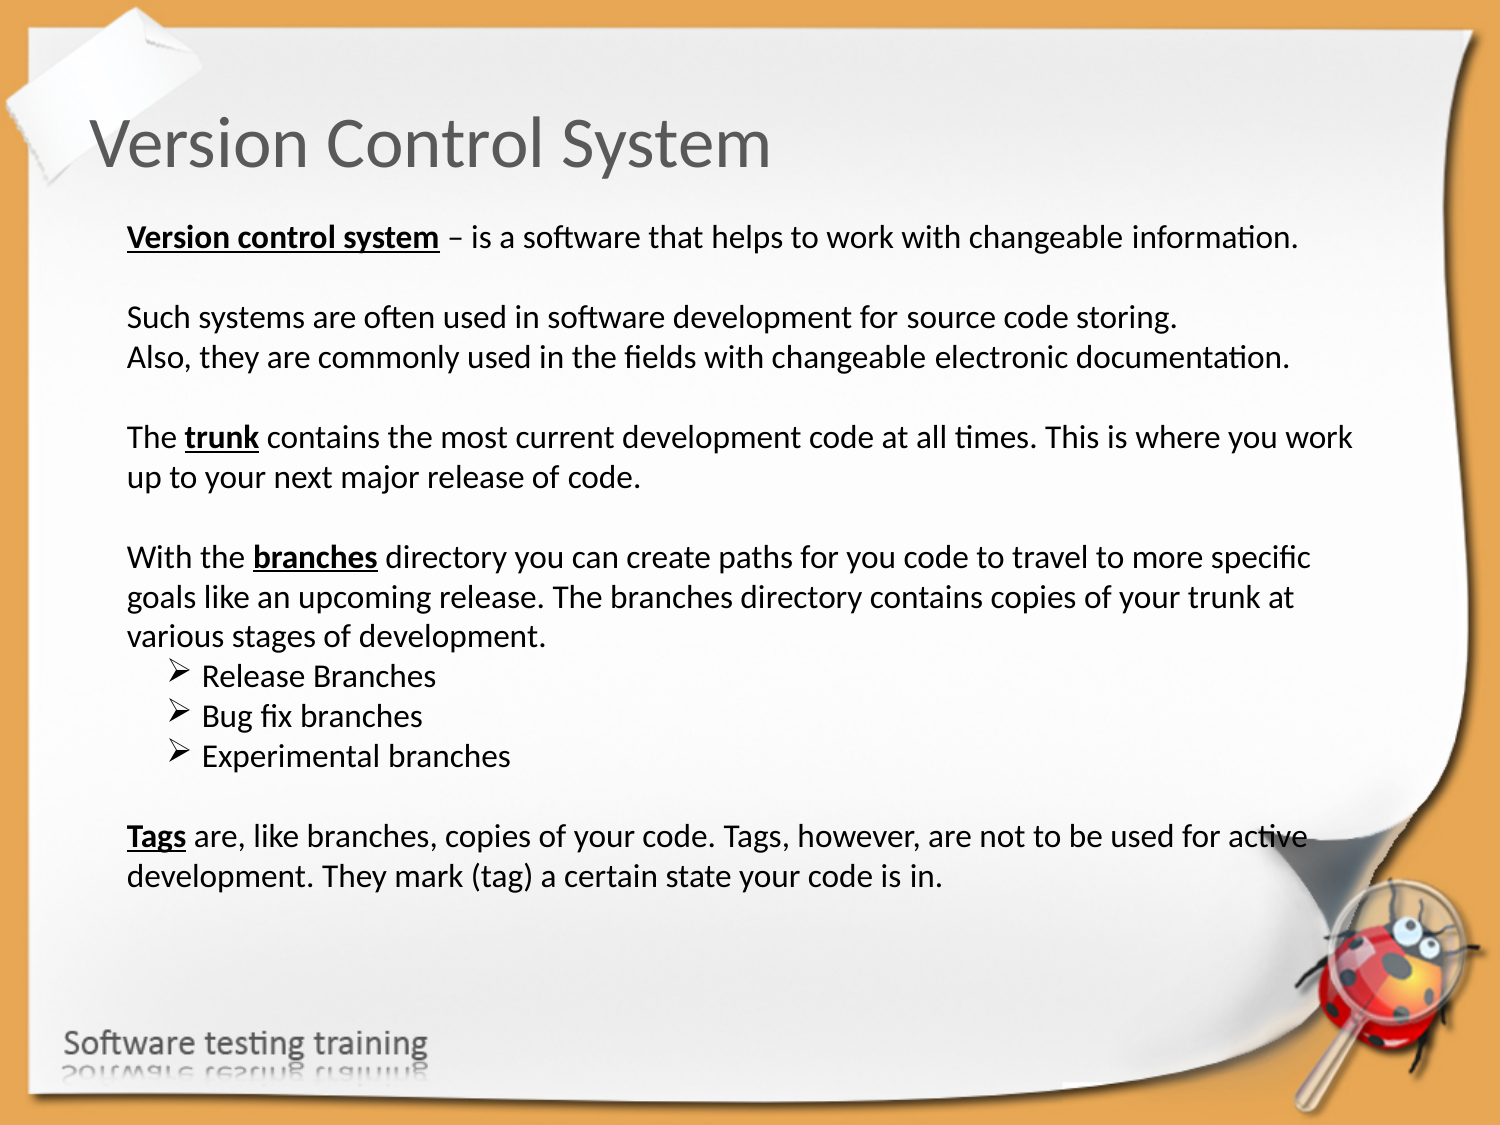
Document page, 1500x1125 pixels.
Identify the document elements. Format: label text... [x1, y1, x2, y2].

text_box Version Control System [75, 87, 1436, 190]
picture [0, 0, 1500, 1125]
text_box Version control system – is a software that helps to work with changeable information. Such systems are often used in software development for source code storing. Also, they are commonly used in the fields with changeable electronic documentation. The trunk contains the most current development code at all times. This is where you work up to your next major release of code. With the branches directory you can create paths for you code to travel to more specific goals like an upcoming release. The branches directory contains copies of your trunk at various stages of development. Release Branches Bug fix branches Experimental branches Tags are, like branches, copies of your code. Tags, however, are not to be used for active development. They mark (tag) a certain state your code is in. [112, 208, 1376, 902]
